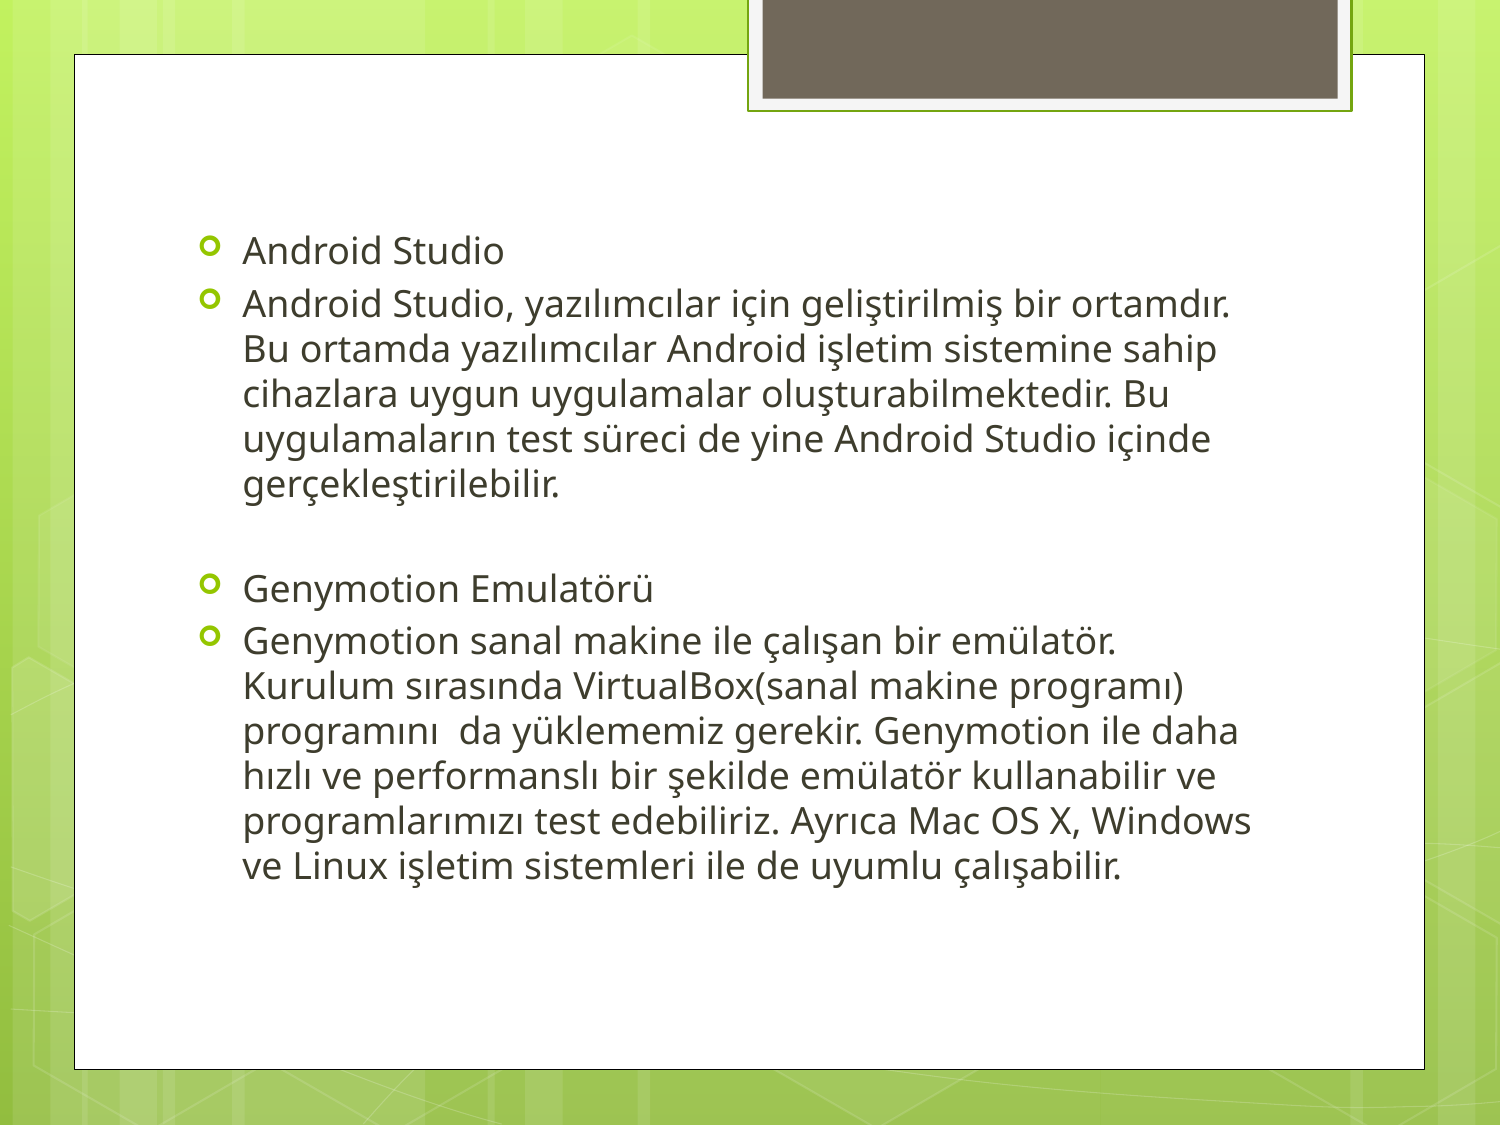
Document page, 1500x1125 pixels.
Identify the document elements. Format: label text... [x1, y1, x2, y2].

list Android Studio Android Studio, yazılımcılar için geliştirilmiş bir ortamdır. Bu ortamda yazılımcılar Android işletim sistemine sahip cihazlara uygun uygulamalar oluşturabilmektedir. Bu uygulamaların test süreci de yine Android Studio içinde gerçekleştirilebilir. Genymotion Emulatörü Genymotion sanal makine ile çalışan bir emülatör. Kurulum sırasında VirtualBox(sanal makine programı) programını da yüklememiz gerekir. Genymotion ile daha hızlı ve performanslı bir şekilde emülatör kullanabilir ve programlarımızı test edebiliriz. Ayrıca Mac OS X, Windows ve Linux işletim sistemleri ile de uyumlu çalışabilir. [171, 219, 1283, 957]
